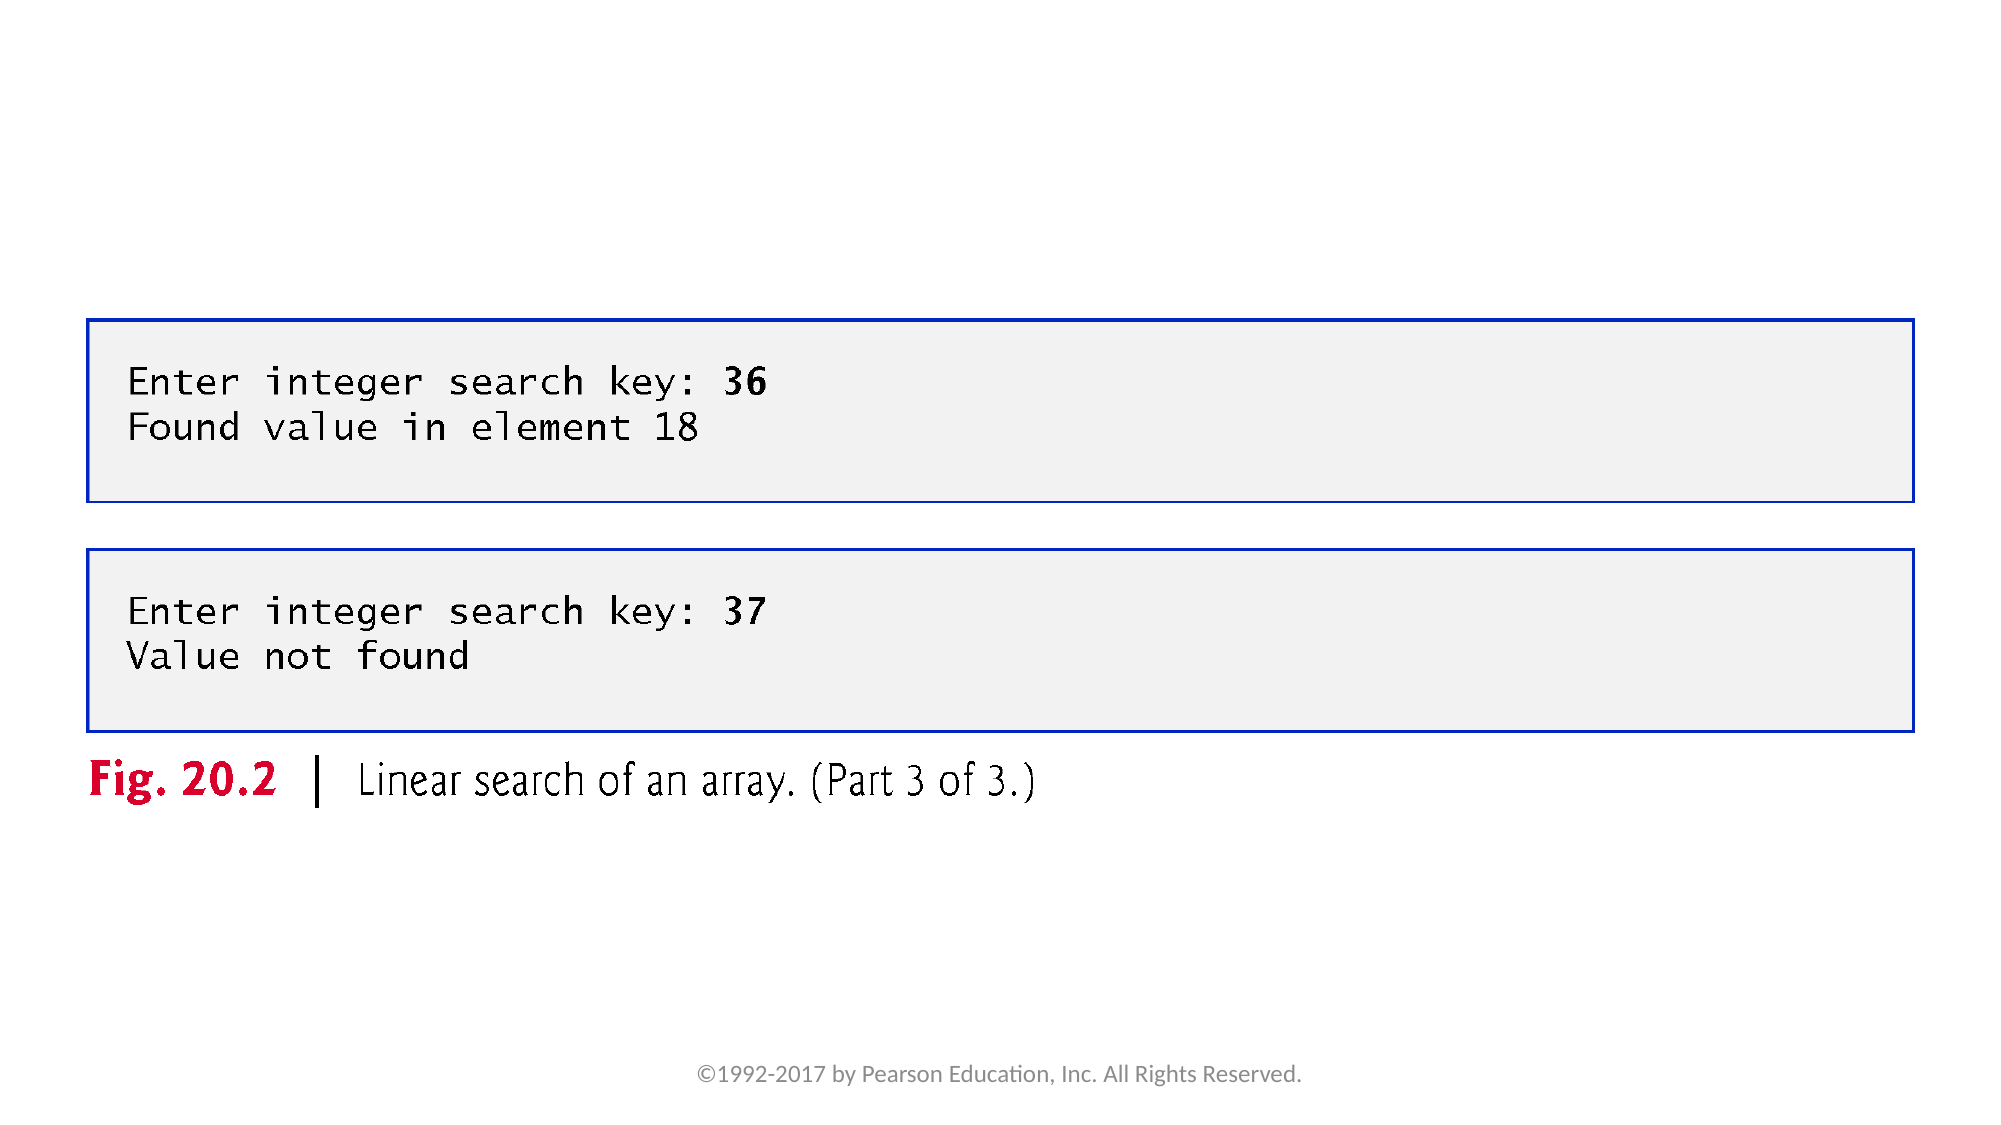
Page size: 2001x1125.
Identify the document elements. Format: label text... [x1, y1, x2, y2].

picture [0, 232, 2000, 893]
footer ©1992-2017 by Pearson Education, Inc. All Rights Reserved. [662, 1042, 1338, 1103]
